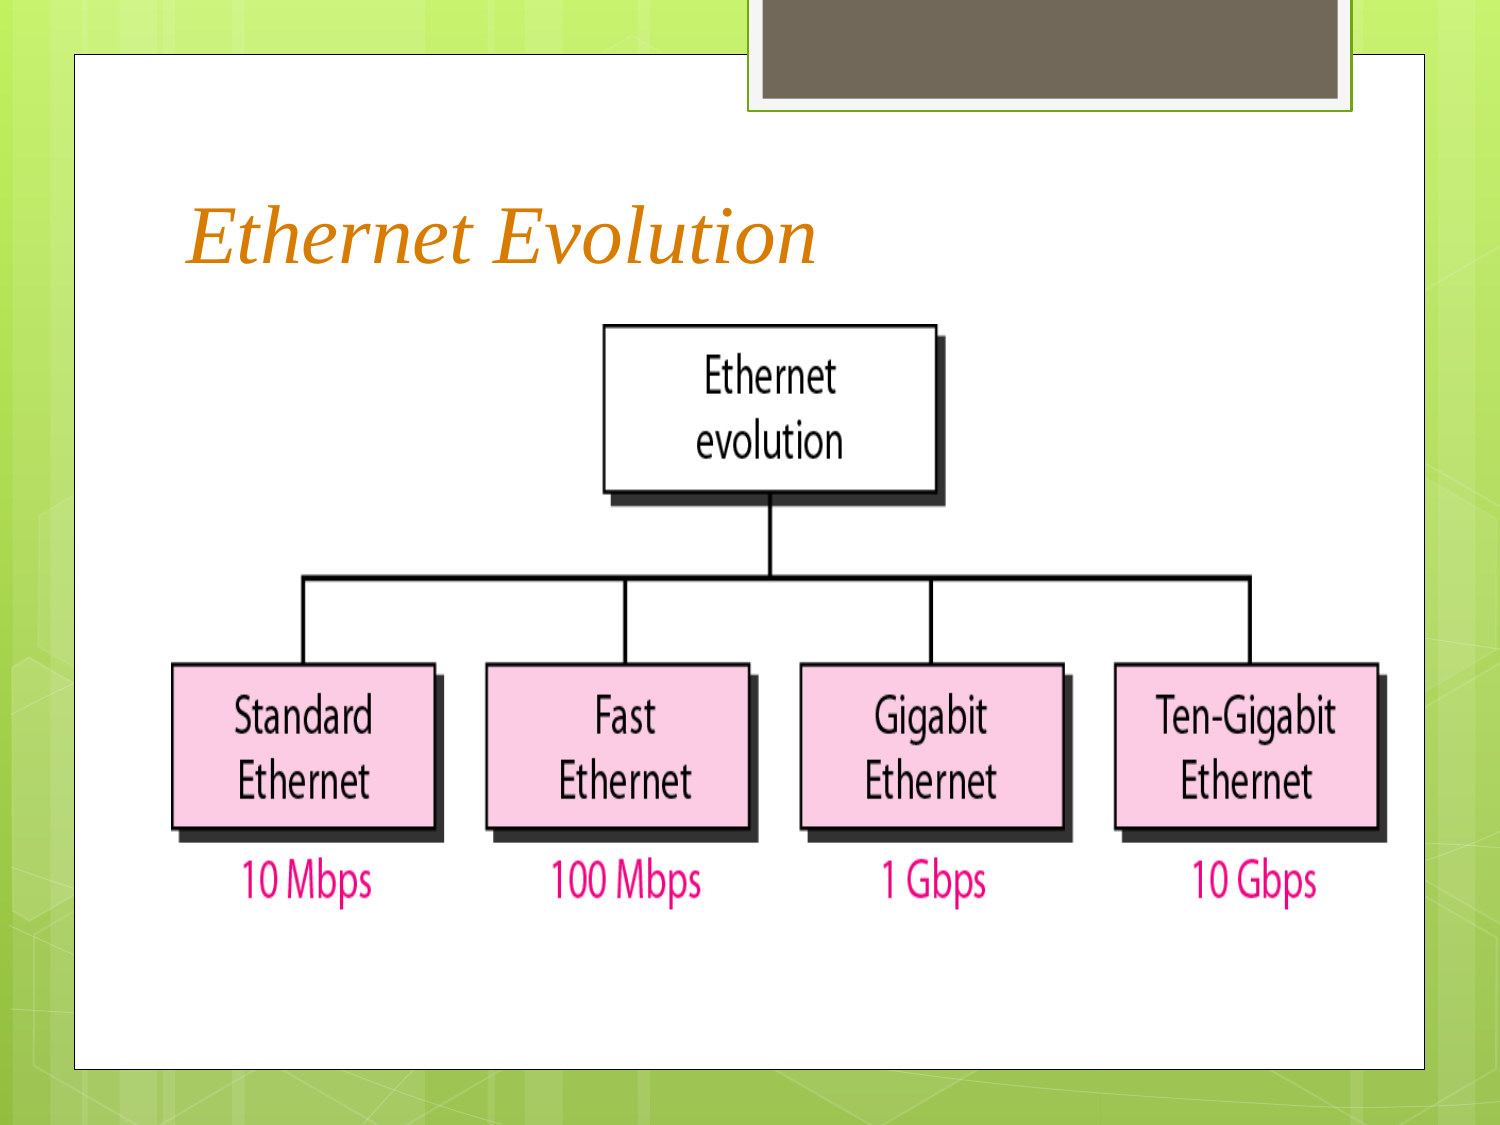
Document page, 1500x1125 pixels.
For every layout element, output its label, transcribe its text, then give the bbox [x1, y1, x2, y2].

title Ethernet Evolution [171, 168, 1125, 288]
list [170, 324, 1388, 913]
